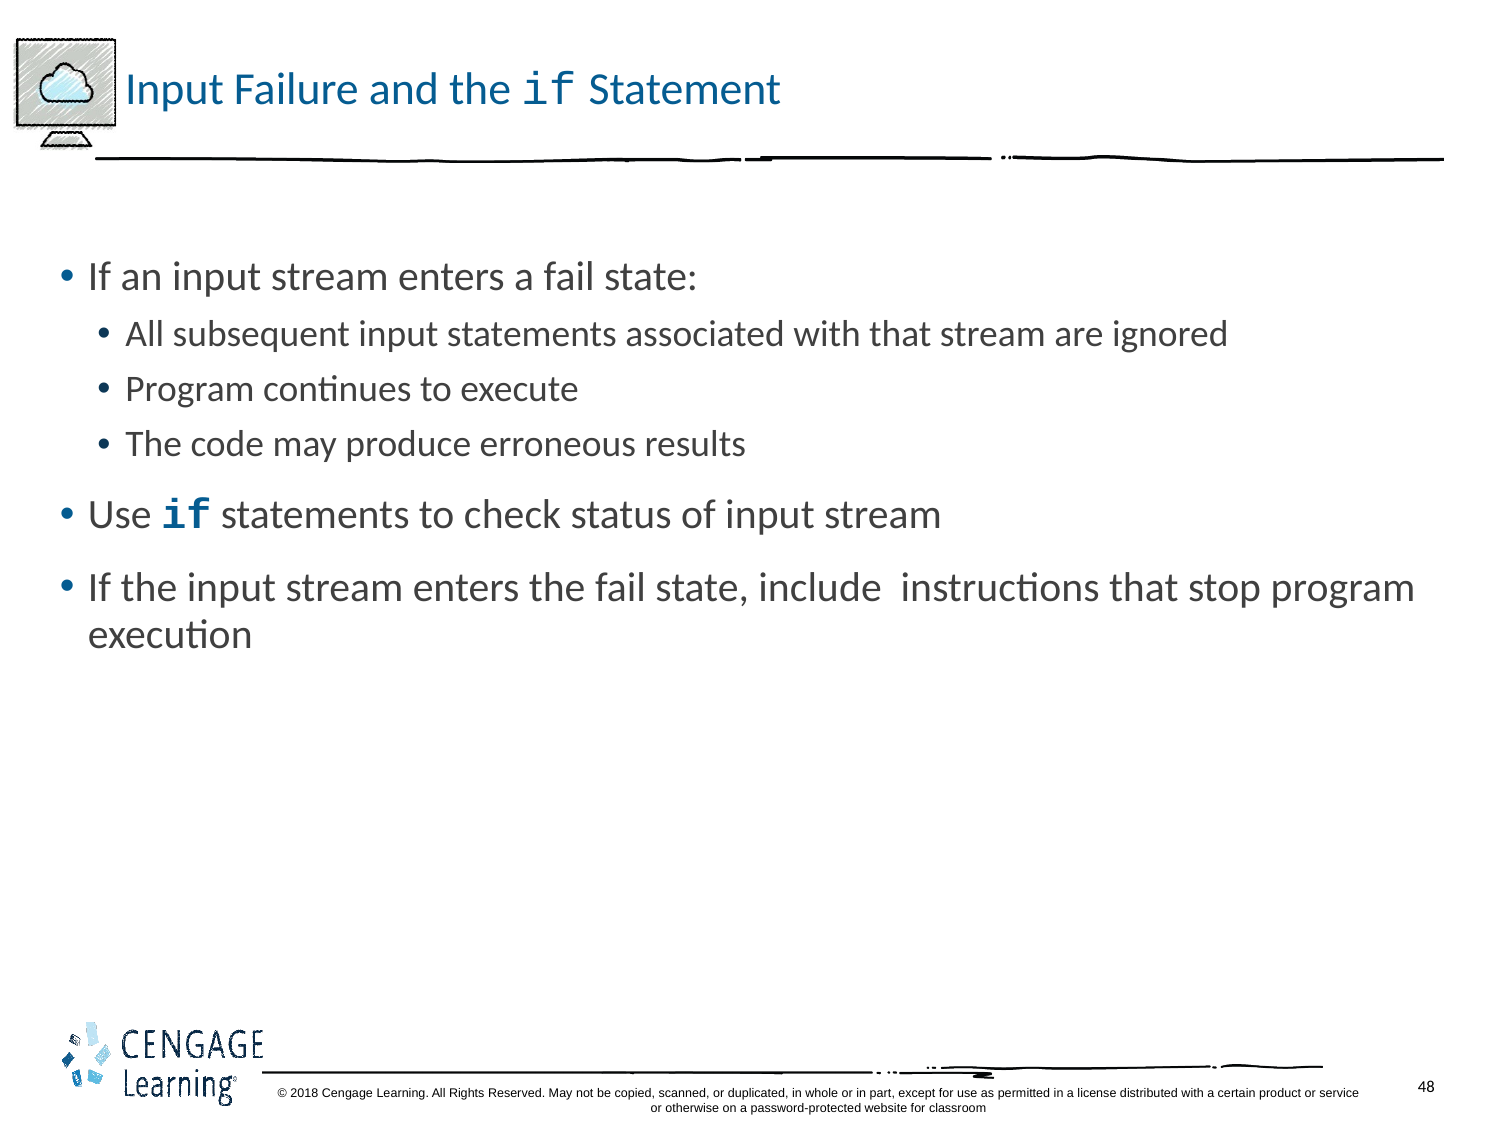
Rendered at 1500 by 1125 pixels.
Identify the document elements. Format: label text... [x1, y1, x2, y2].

title Input Failure and the if Statement [125, 66, 1442, 116]
picture [13, 36, 117, 151]
list If an input stream enters a fail state: All subsequent input statements associated with that stream are ignored Program continues to execute The code may produce erroneous results Use if statements to check status of input stream If the input stream enters the fail state, include instructions that stop program execution [59, 252, 1441, 663]
picture [62, 1022, 1323, 1106]
picture [95, 155, 1444, 163]
